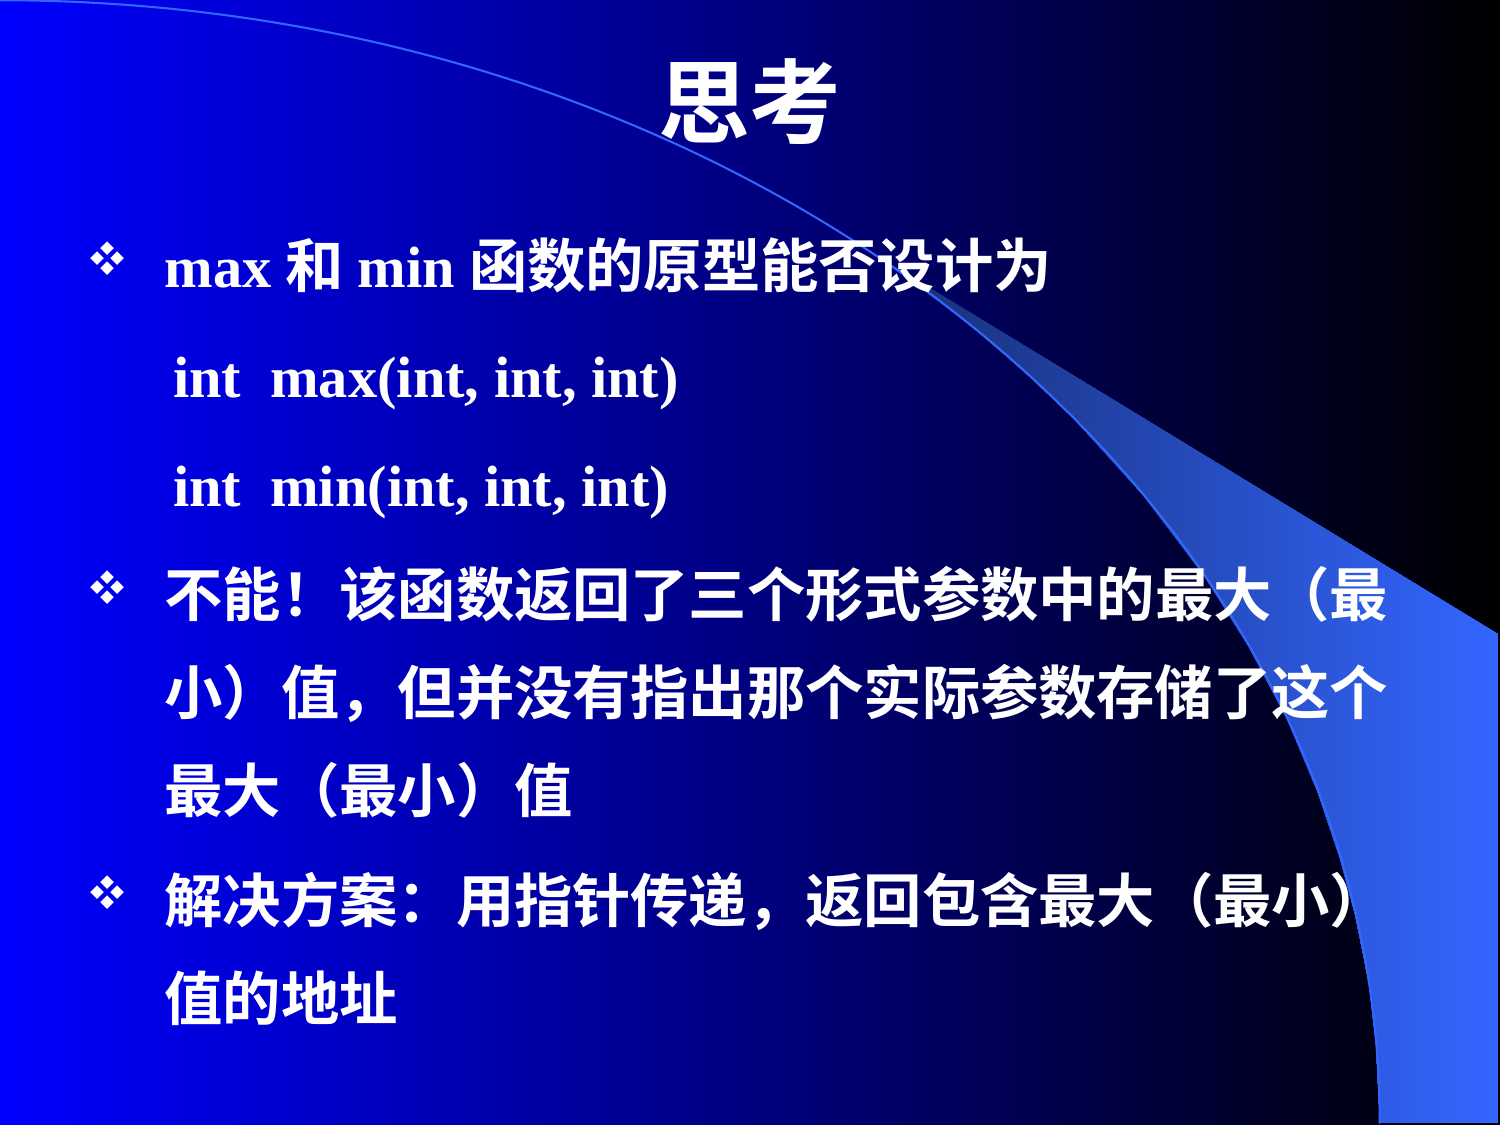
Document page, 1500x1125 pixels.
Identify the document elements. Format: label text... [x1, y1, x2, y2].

list max和min函数的原型能否设计为 int max(int, int, int) int min(int, int, int) 不能！该函数返回了三个形式参数中的最大（最小）值，但并没有指出那个实际参数存储了这个最大（最小）值 解决方案：用指针传递，返回包含最大（最小）值的地址 [71, 193, 1449, 1090]
title 思考 [112, 5, 1388, 193]
